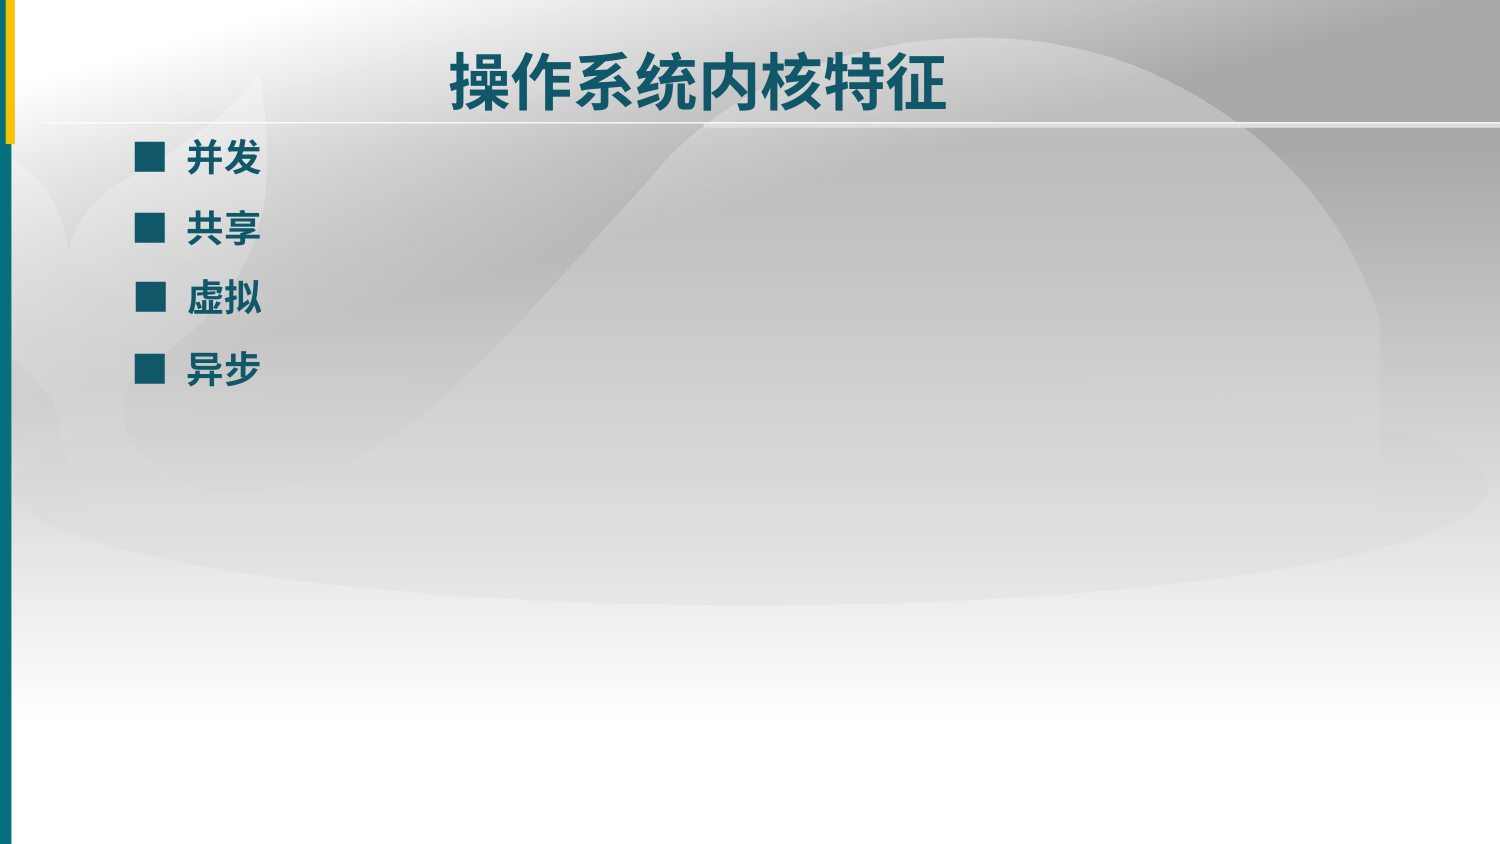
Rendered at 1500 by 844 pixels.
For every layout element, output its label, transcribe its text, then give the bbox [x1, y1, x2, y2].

picture [0, 0, 1500, 844]
text_box 操作系统内核特征 [433, 35, 1102, 125]
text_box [116, 126, 1384, 400]
